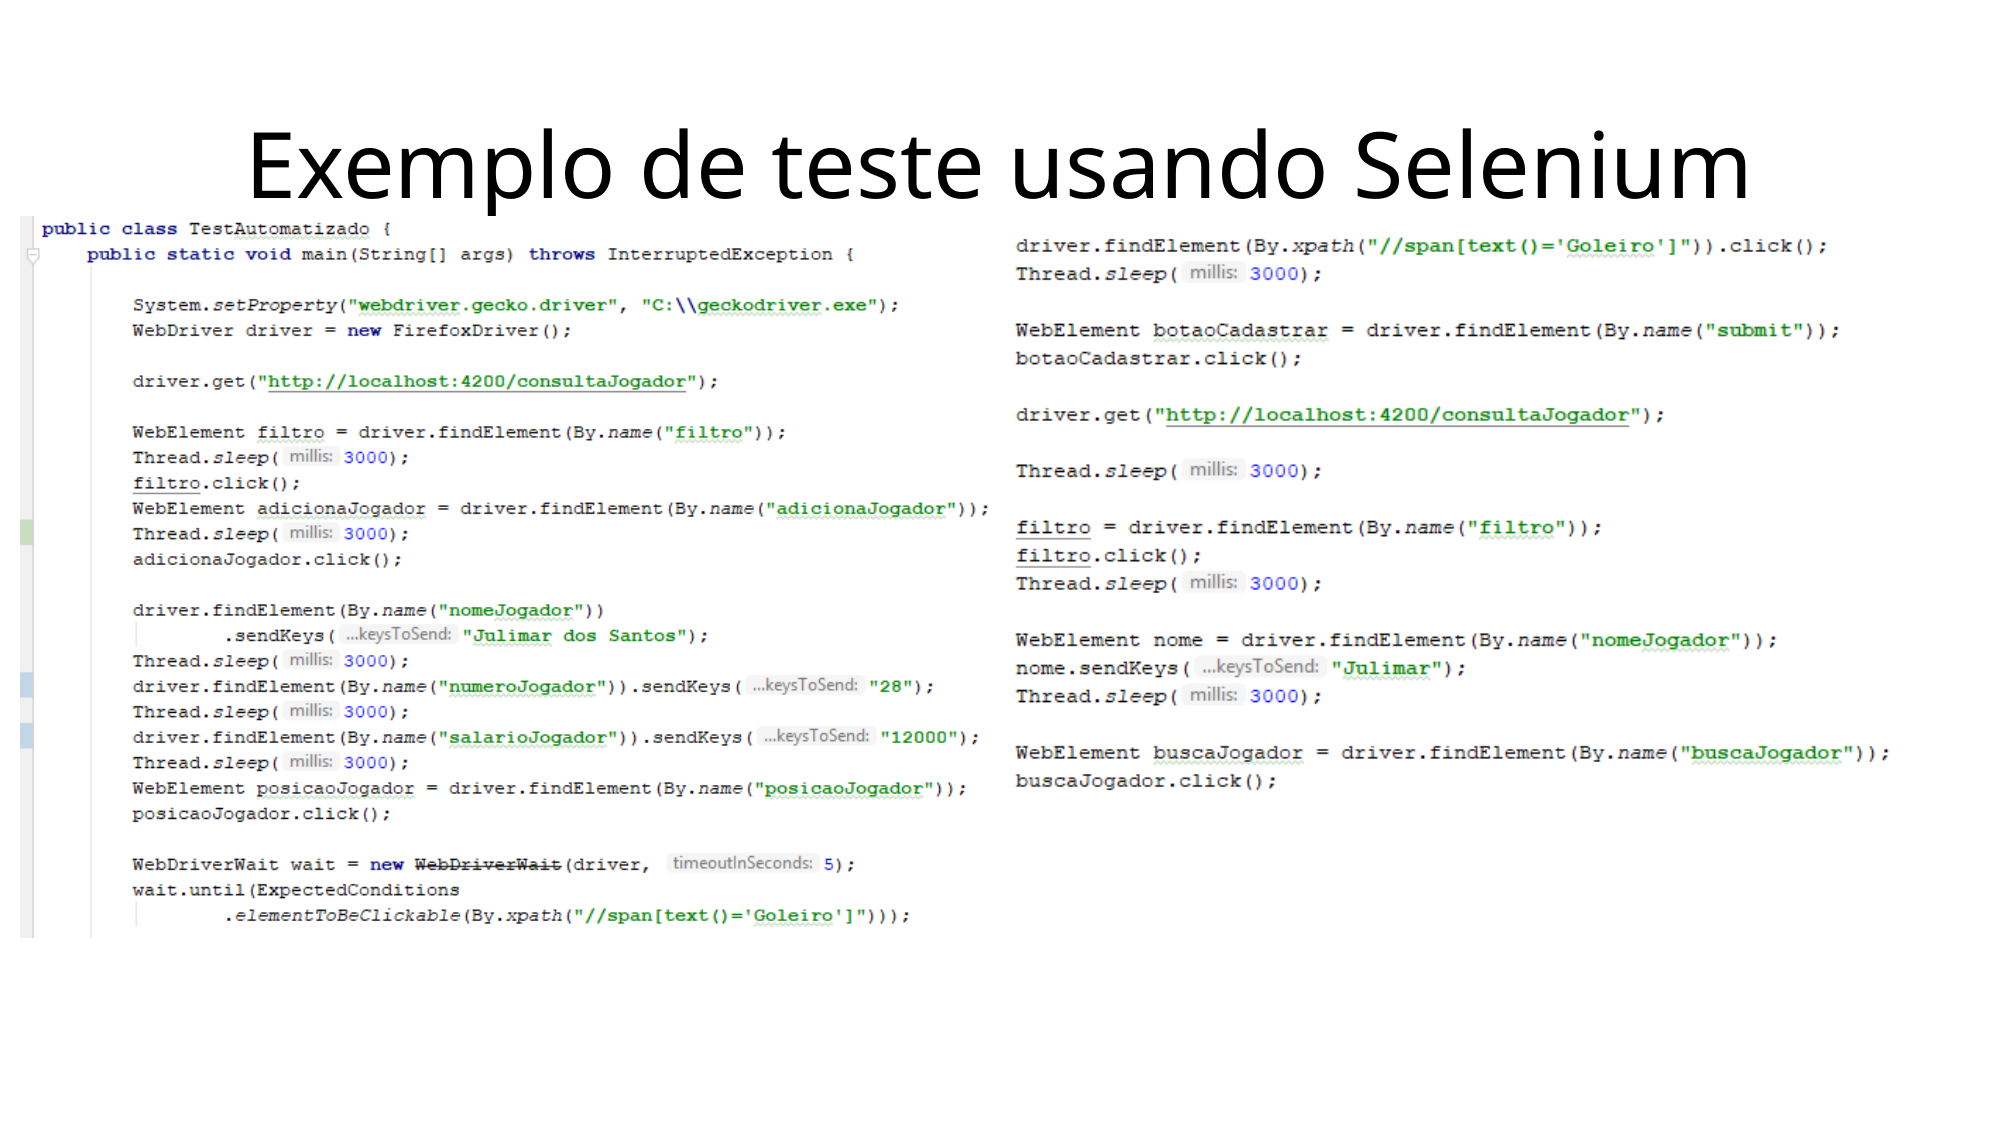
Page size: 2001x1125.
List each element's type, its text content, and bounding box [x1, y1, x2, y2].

title Exemplo de teste usando Selenium [137, 59, 1863, 216]
picture [19, 216, 1969, 938]
